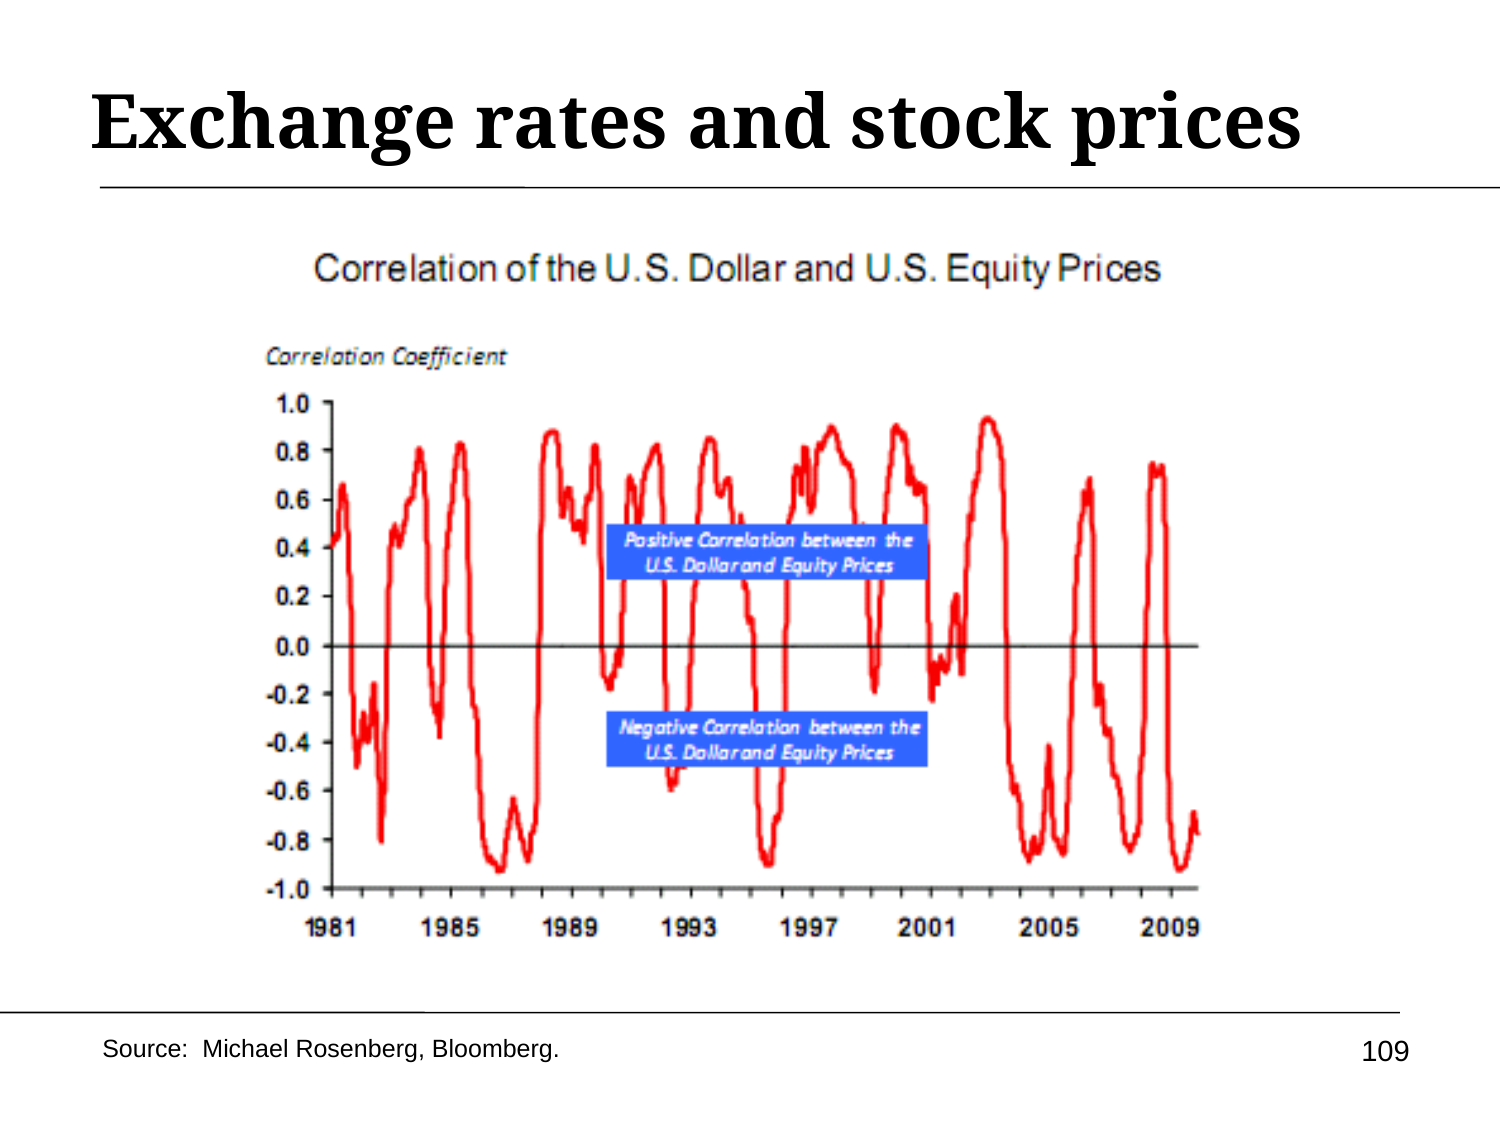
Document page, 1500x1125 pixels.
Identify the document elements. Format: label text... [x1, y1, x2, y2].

picture [195, 201, 1276, 1009]
title Exchange rates and stock prices [74, 49, 1426, 188]
slide_number 109 [1074, 1024, 1426, 1103]
text_box Source: Michael Rosenberg, Bloomberg. [87, 1025, 588, 1070]
